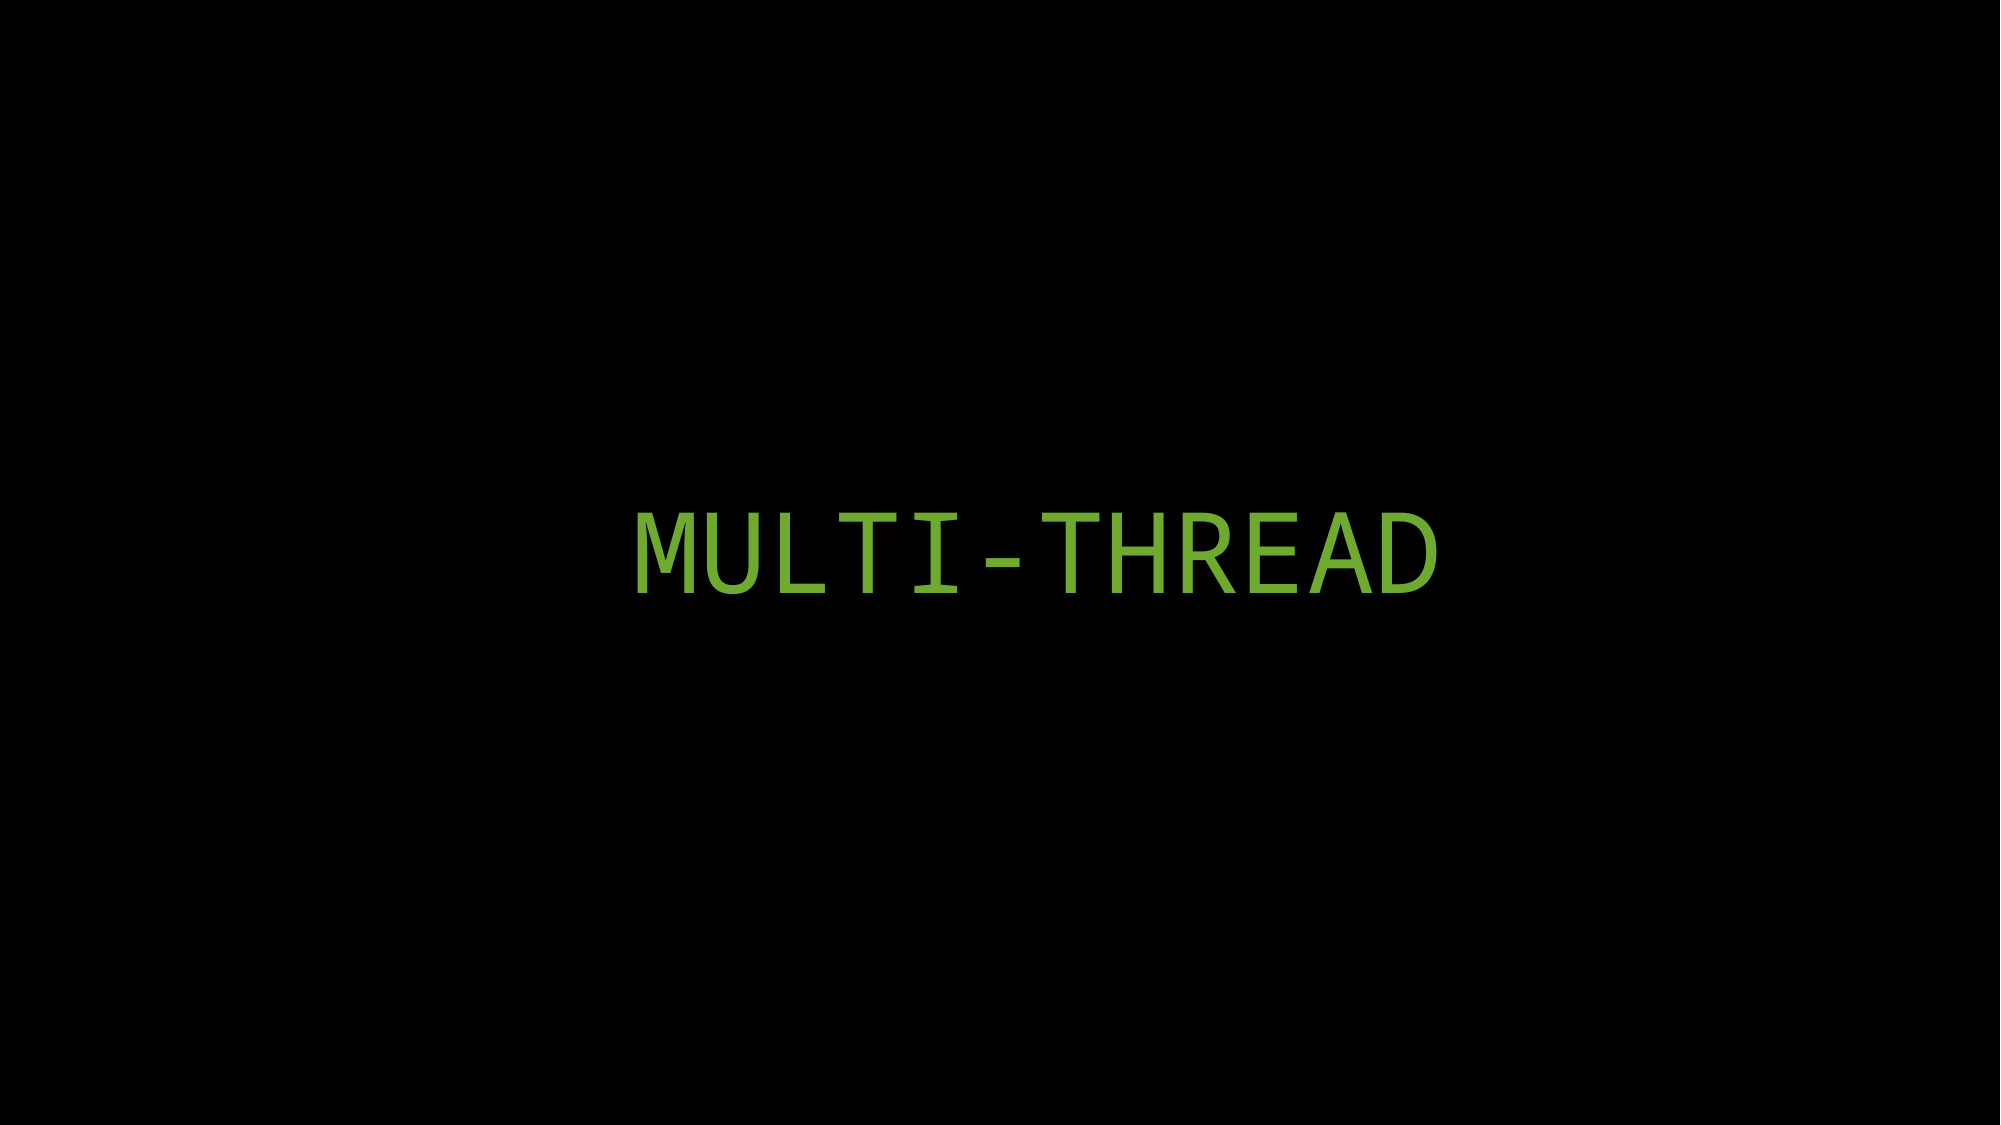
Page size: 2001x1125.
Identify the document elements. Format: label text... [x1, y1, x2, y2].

title MULTI-THREAD [287, 437, 1788, 625]
